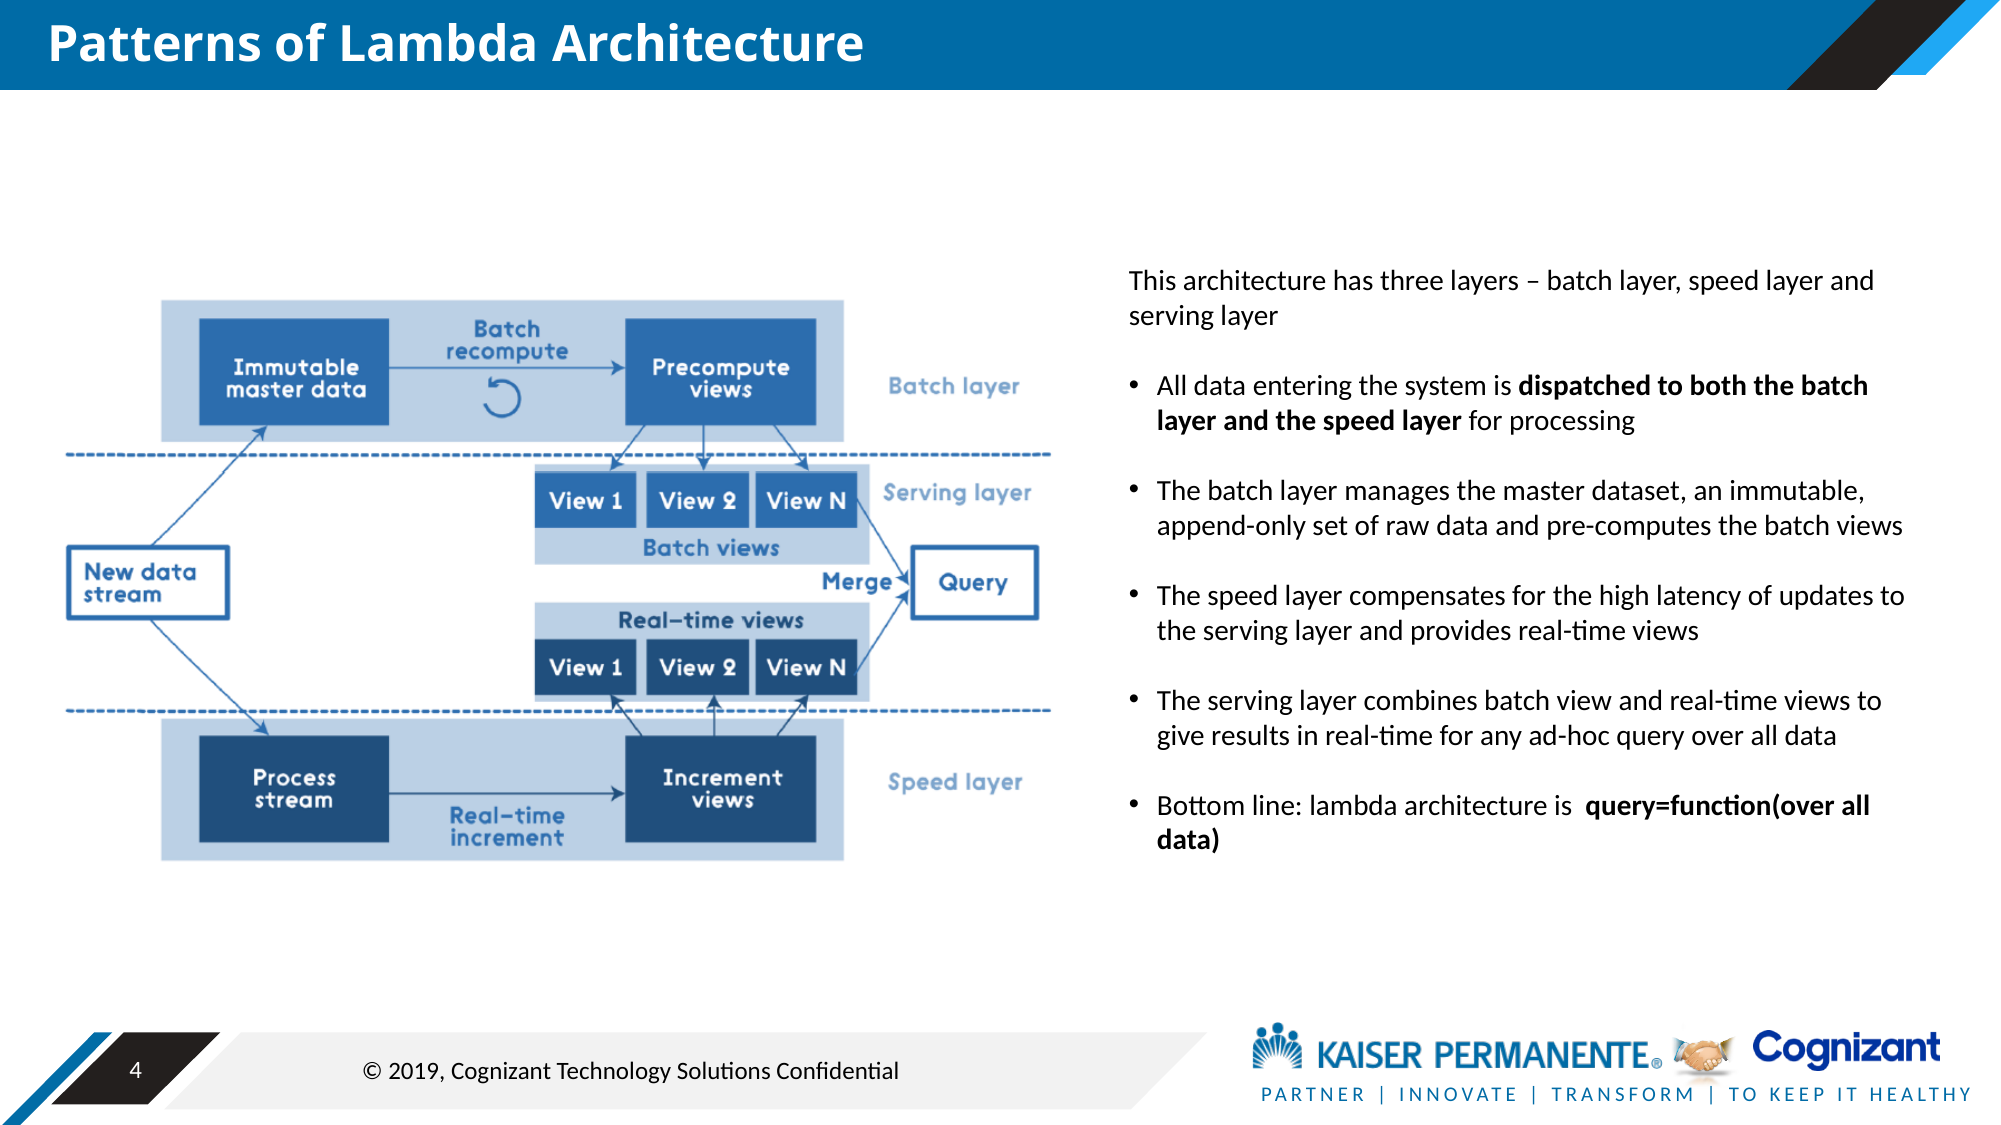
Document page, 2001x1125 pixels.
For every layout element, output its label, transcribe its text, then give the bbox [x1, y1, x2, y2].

text_box This architecture has three layers – batch layer, speed layer and serving layer All data entering the system is dispatched to both the batch layer and the speed layer for processing The batch layer manages the master dataset, an immutable, append-only set of raw data and pre-computes the batch views The speed layer compensates for the high latency of updates to the serving layer and provides real-time views The serving layer combines batch view and real-time views to give results in real-time for any ad-hoc query over all data Bottom line: lambda architecture is query=function(over all data) [1113, 254, 1924, 864]
picture [1665, 1018, 1740, 1093]
picture [55, 257, 1061, 867]
picture [1251, 1022, 1664, 1069]
title Patterns of Lambda Architecture [32, 0, 1793, 90]
picture [1753, 1030, 1940, 1071]
